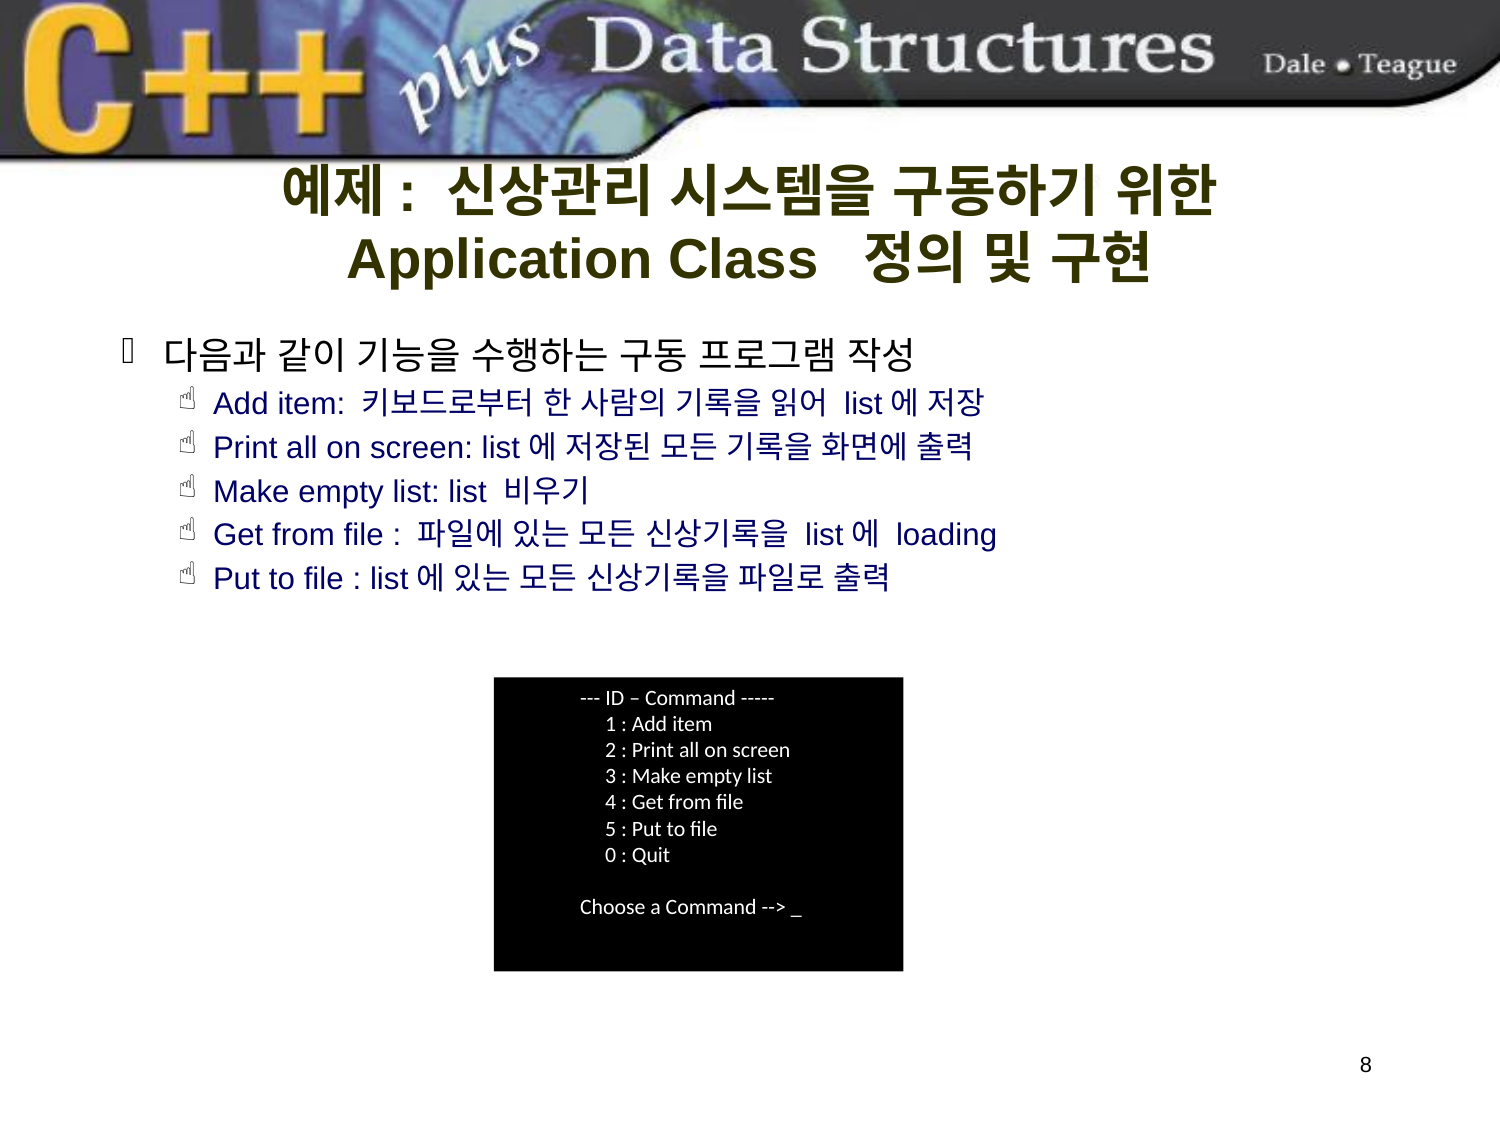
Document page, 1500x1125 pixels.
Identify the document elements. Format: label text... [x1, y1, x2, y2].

text_box --- ID – Command ----- 1 : Add item 2 : Print all on screen 3 : Make empty list 4 : Get from file 5 : Put to file 0 : Quit Choose a Command --> _ [493, 677, 904, 972]
title 예제: 신상관리 시스템을 구동하기 위한 Application Class 정의 및 구현 [113, 185, 1388, 298]
list 다음과 같이 기능을 수행하는 구동 프로그램 작성 Add item: 키보드로부터 한 사람의 기록을 읽어 list에 저장 Print all on screen: list에 저장된 모든 기록을 화면에 출력 Make empty list: list 비우기 Get from file : 파일에 있는 모든 신상기록을 list에 loading Put to file : list에 있는 모든 신상기록을 파일로 출력 [106, 324, 1394, 1088]
picture [0, 0, 1500, 1125]
